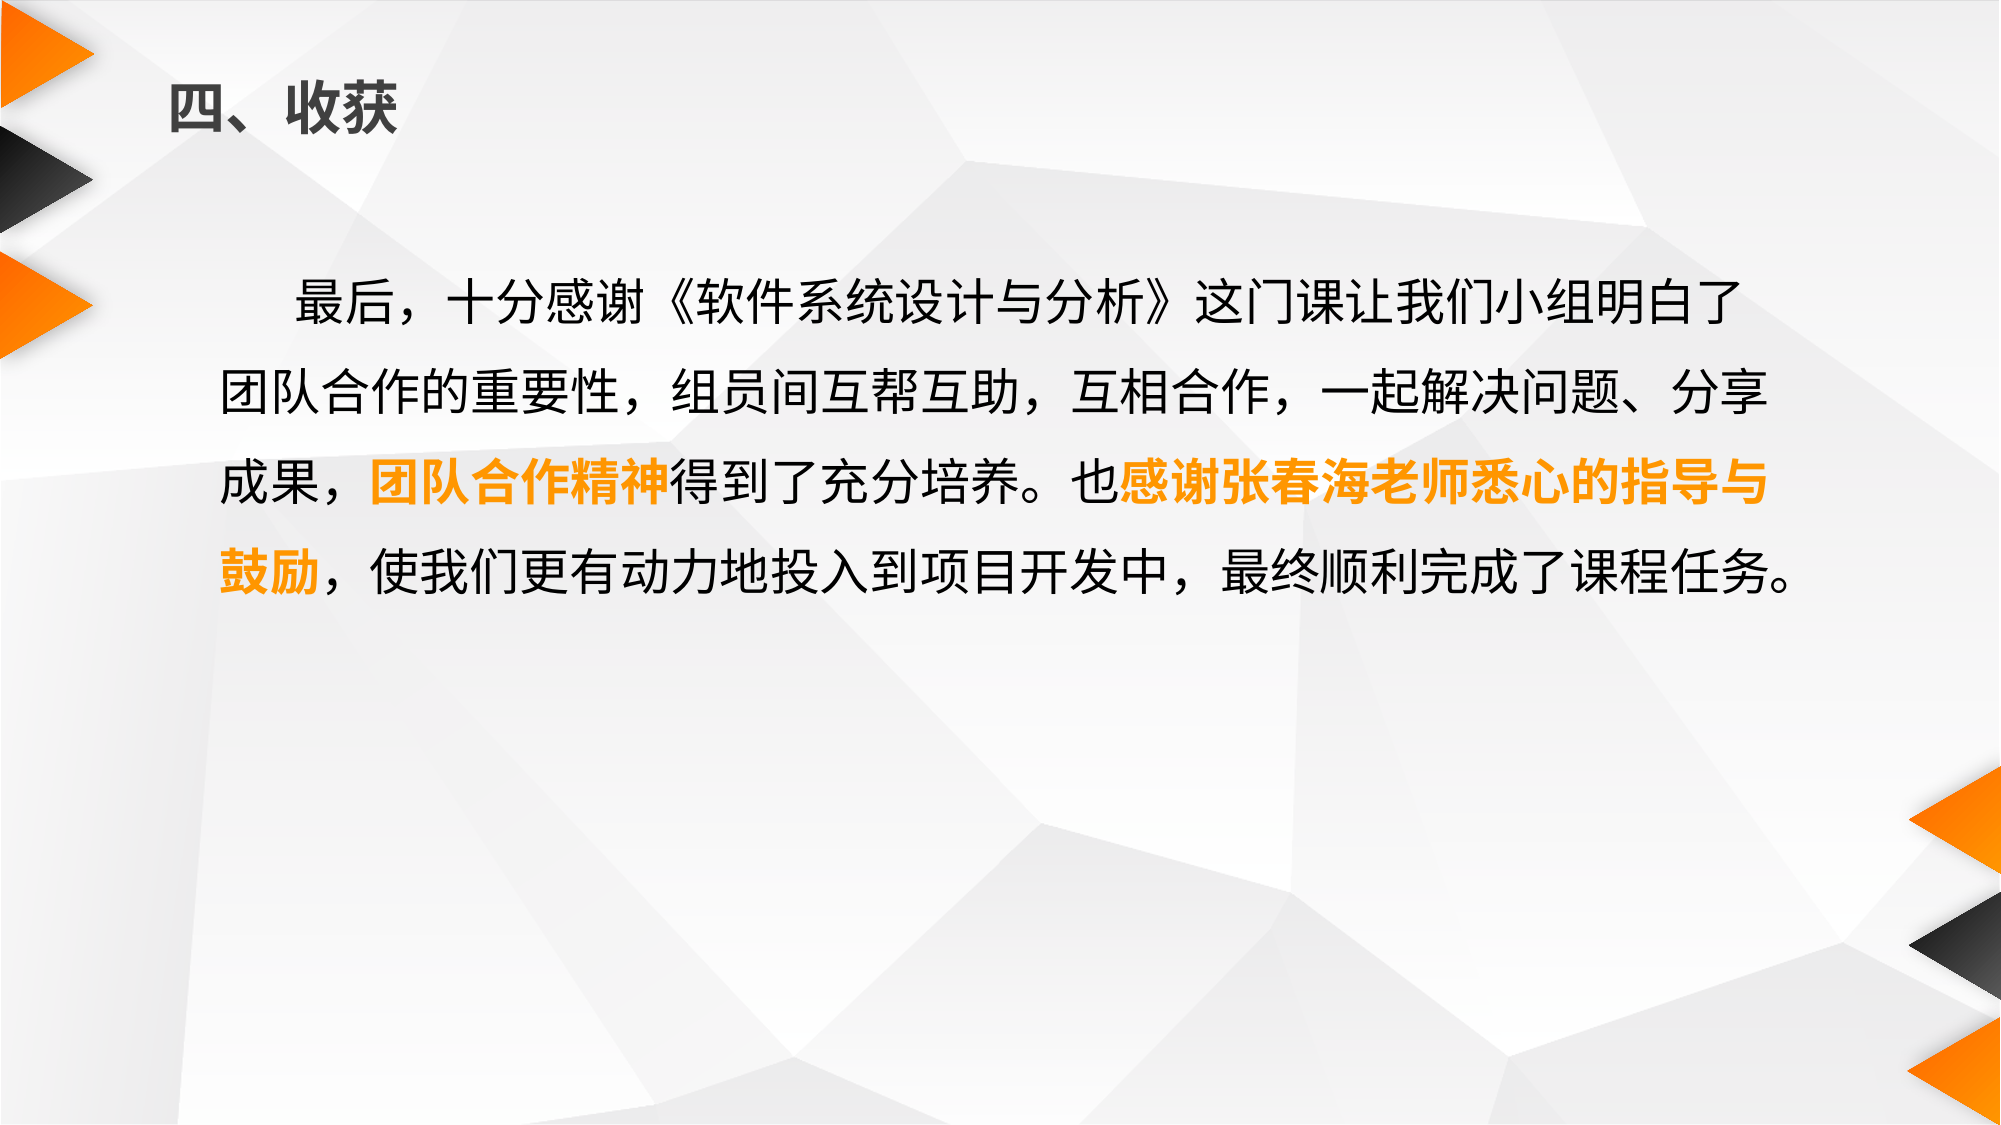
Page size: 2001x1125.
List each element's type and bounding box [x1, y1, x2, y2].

picture [1, 0, 1999, 1125]
text_box [1775, 898, 2000, 993]
text_box [0, 132, 227, 227]
